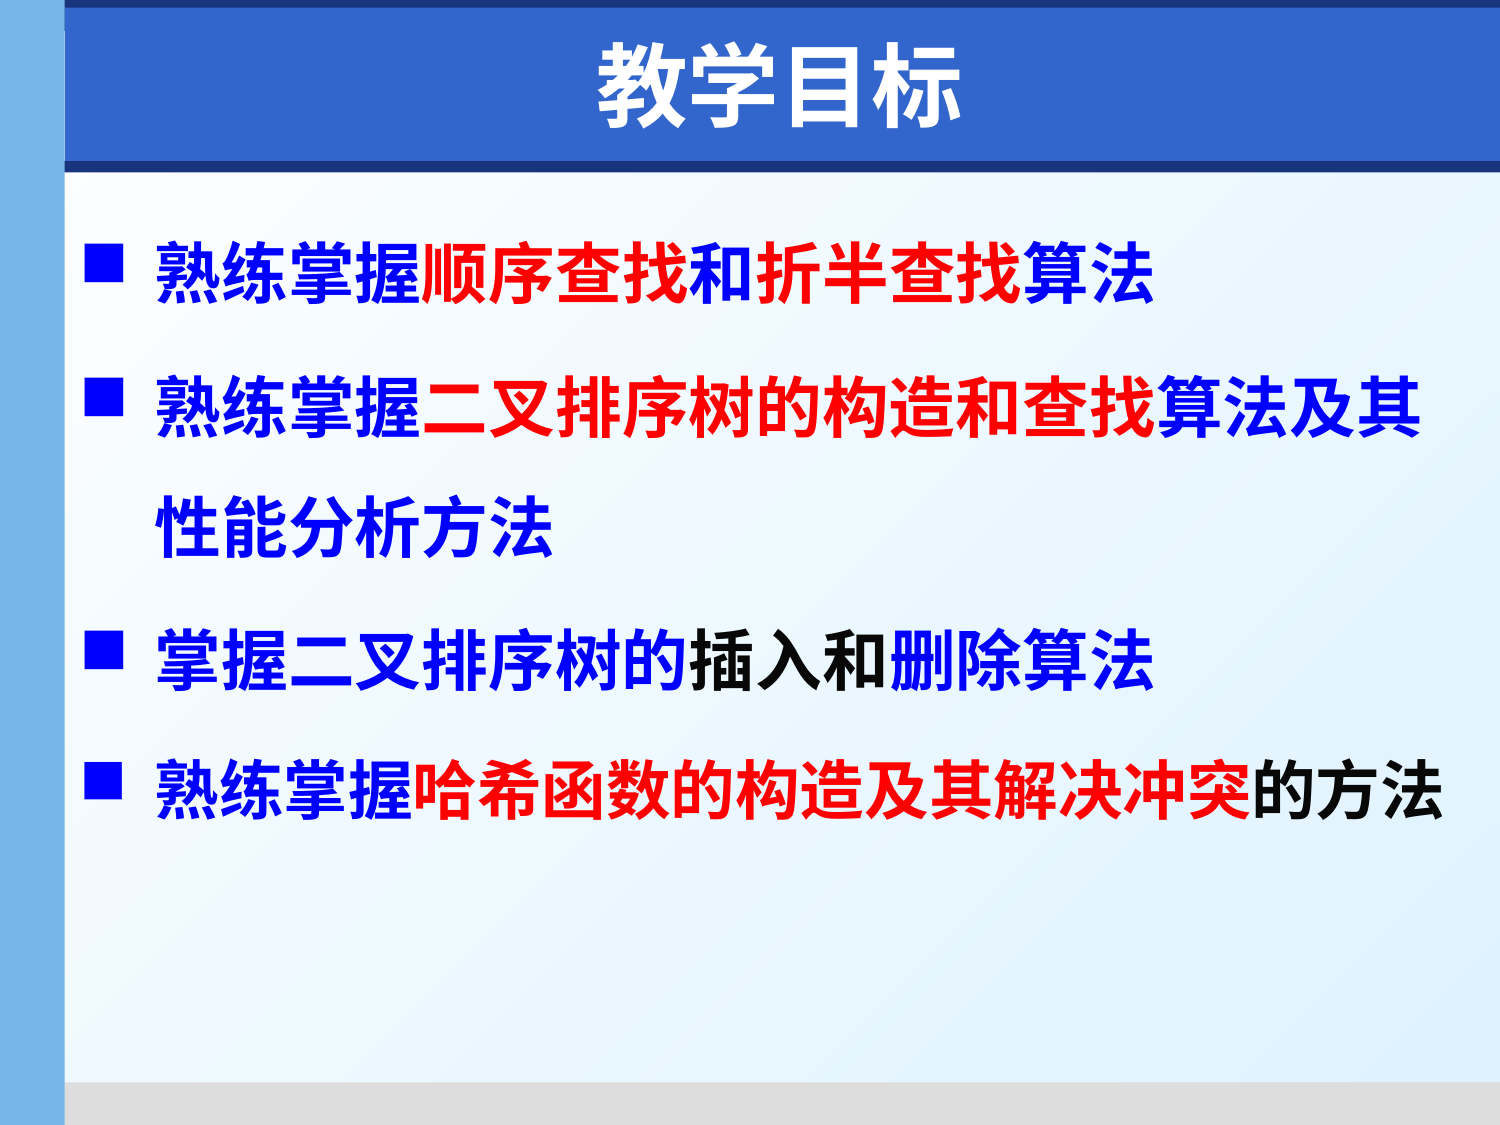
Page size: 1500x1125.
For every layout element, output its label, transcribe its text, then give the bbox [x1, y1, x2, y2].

title 教学目标 [88, 19, 1471, 149]
list 熟练掌握顺序查找和折半查找算法 熟练掌握二叉排序树的构造和查找算法及其性能分析方法 掌握二叉排序树的插入和删除算法 熟练掌握哈希函数的构造及其解决冲突的方法 [64, 184, 1471, 1071]
